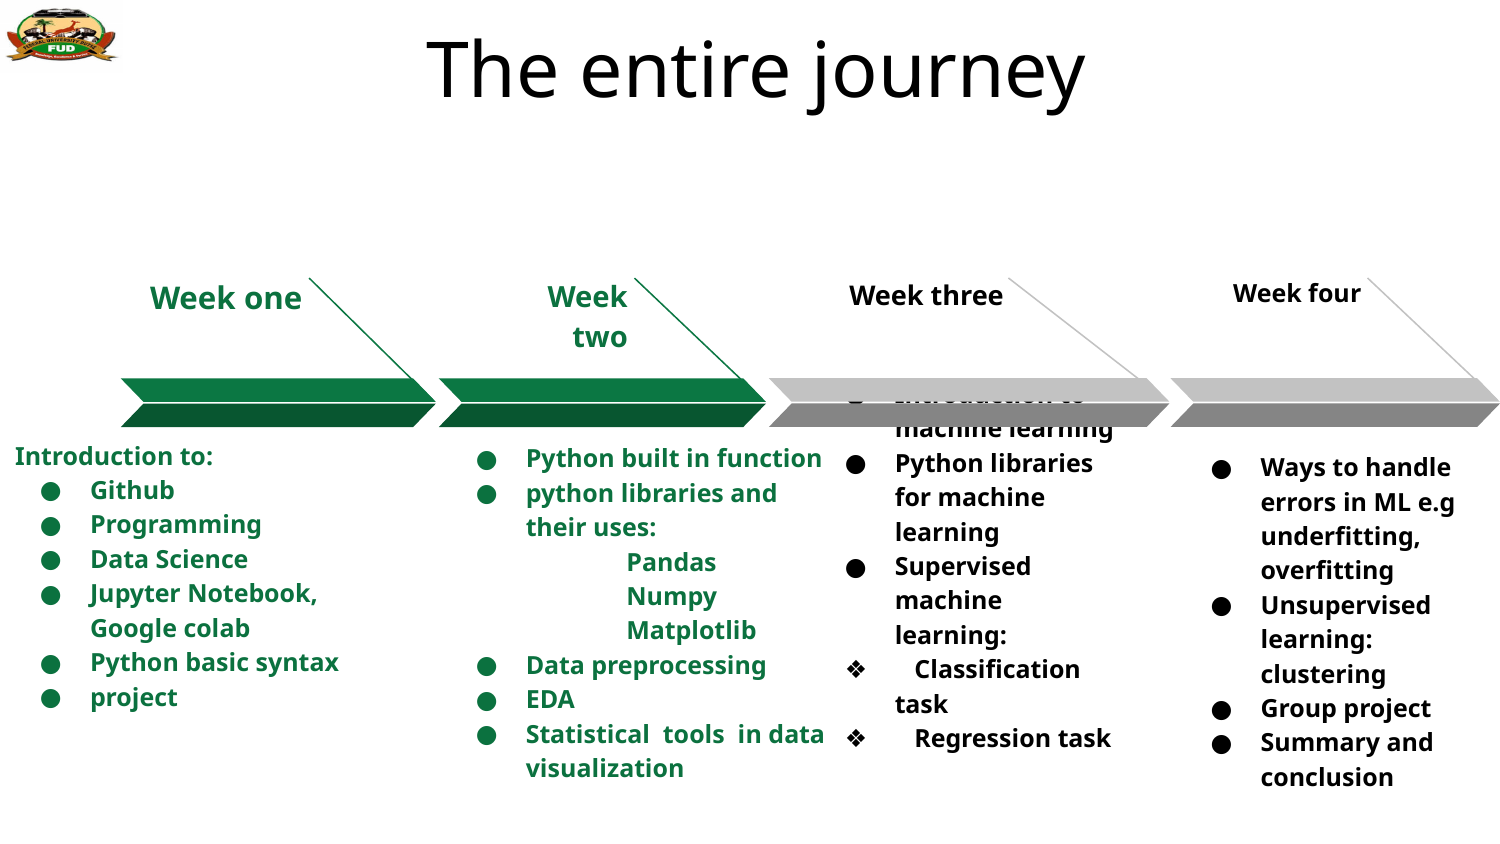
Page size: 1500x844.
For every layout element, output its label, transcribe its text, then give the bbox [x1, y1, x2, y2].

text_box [435, 257, 767, 827]
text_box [0, 257, 434, 755]
picture [0, 0, 124, 74]
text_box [768, 257, 1170, 837]
text_box The entire journey [400, 5, 1132, 169]
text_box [1170, 257, 1500, 807]
